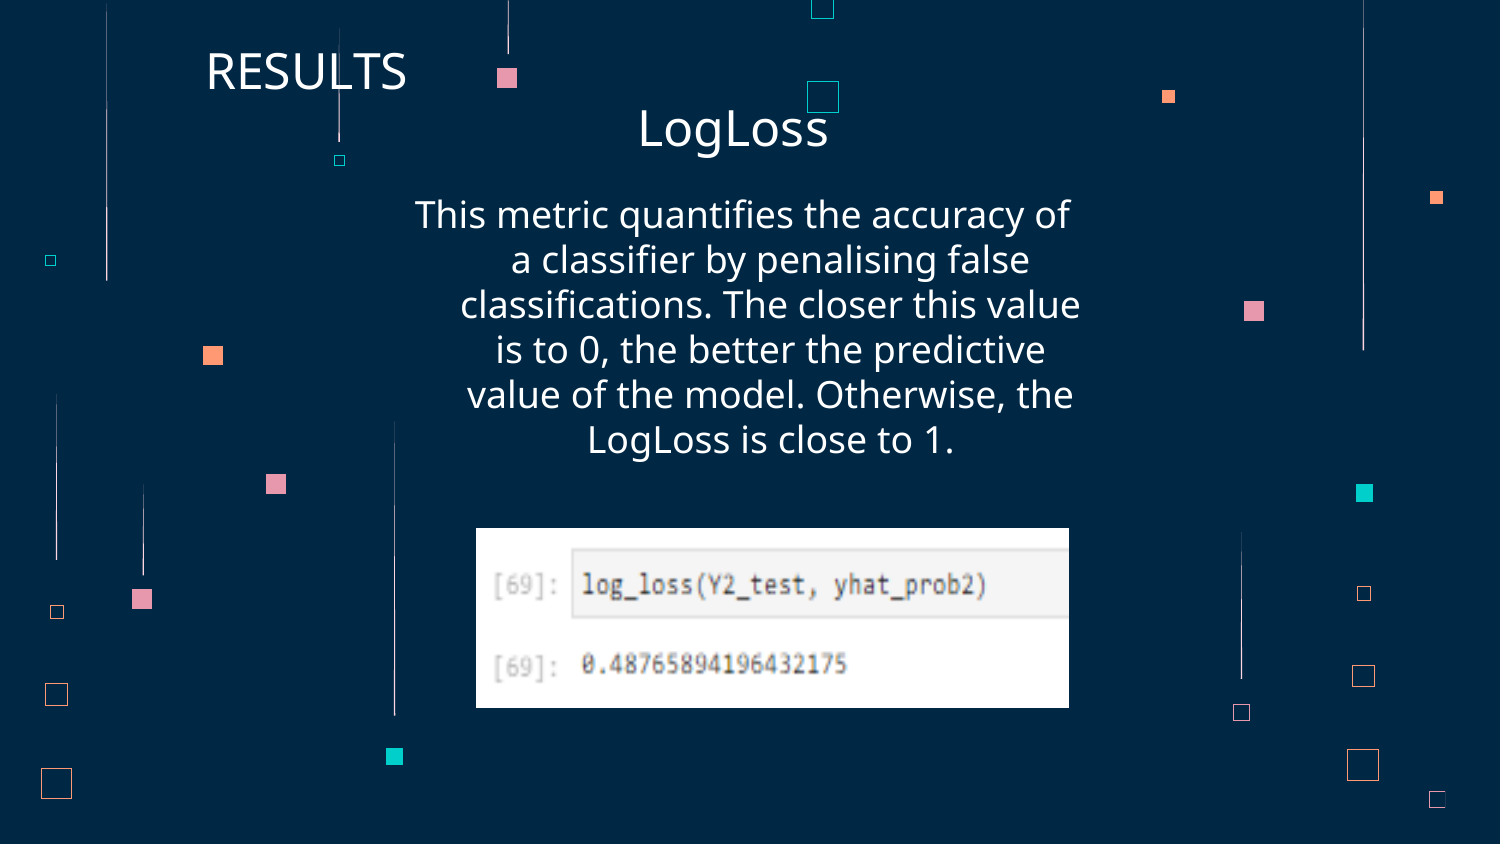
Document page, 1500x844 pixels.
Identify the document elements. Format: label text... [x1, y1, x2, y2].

picture [476, 528, 1069, 708]
text_box LogLoss [422, 81, 1045, 172]
subtitle This metric quantifies the accuracy of a classifier by penalising false classifications. The closer this value is to 0, the better the predictive value of the model. Otherwise, the LogLoss is close to 1. [366, 196, 1101, 476]
title RESULTS [56, 24, 558, 114]
